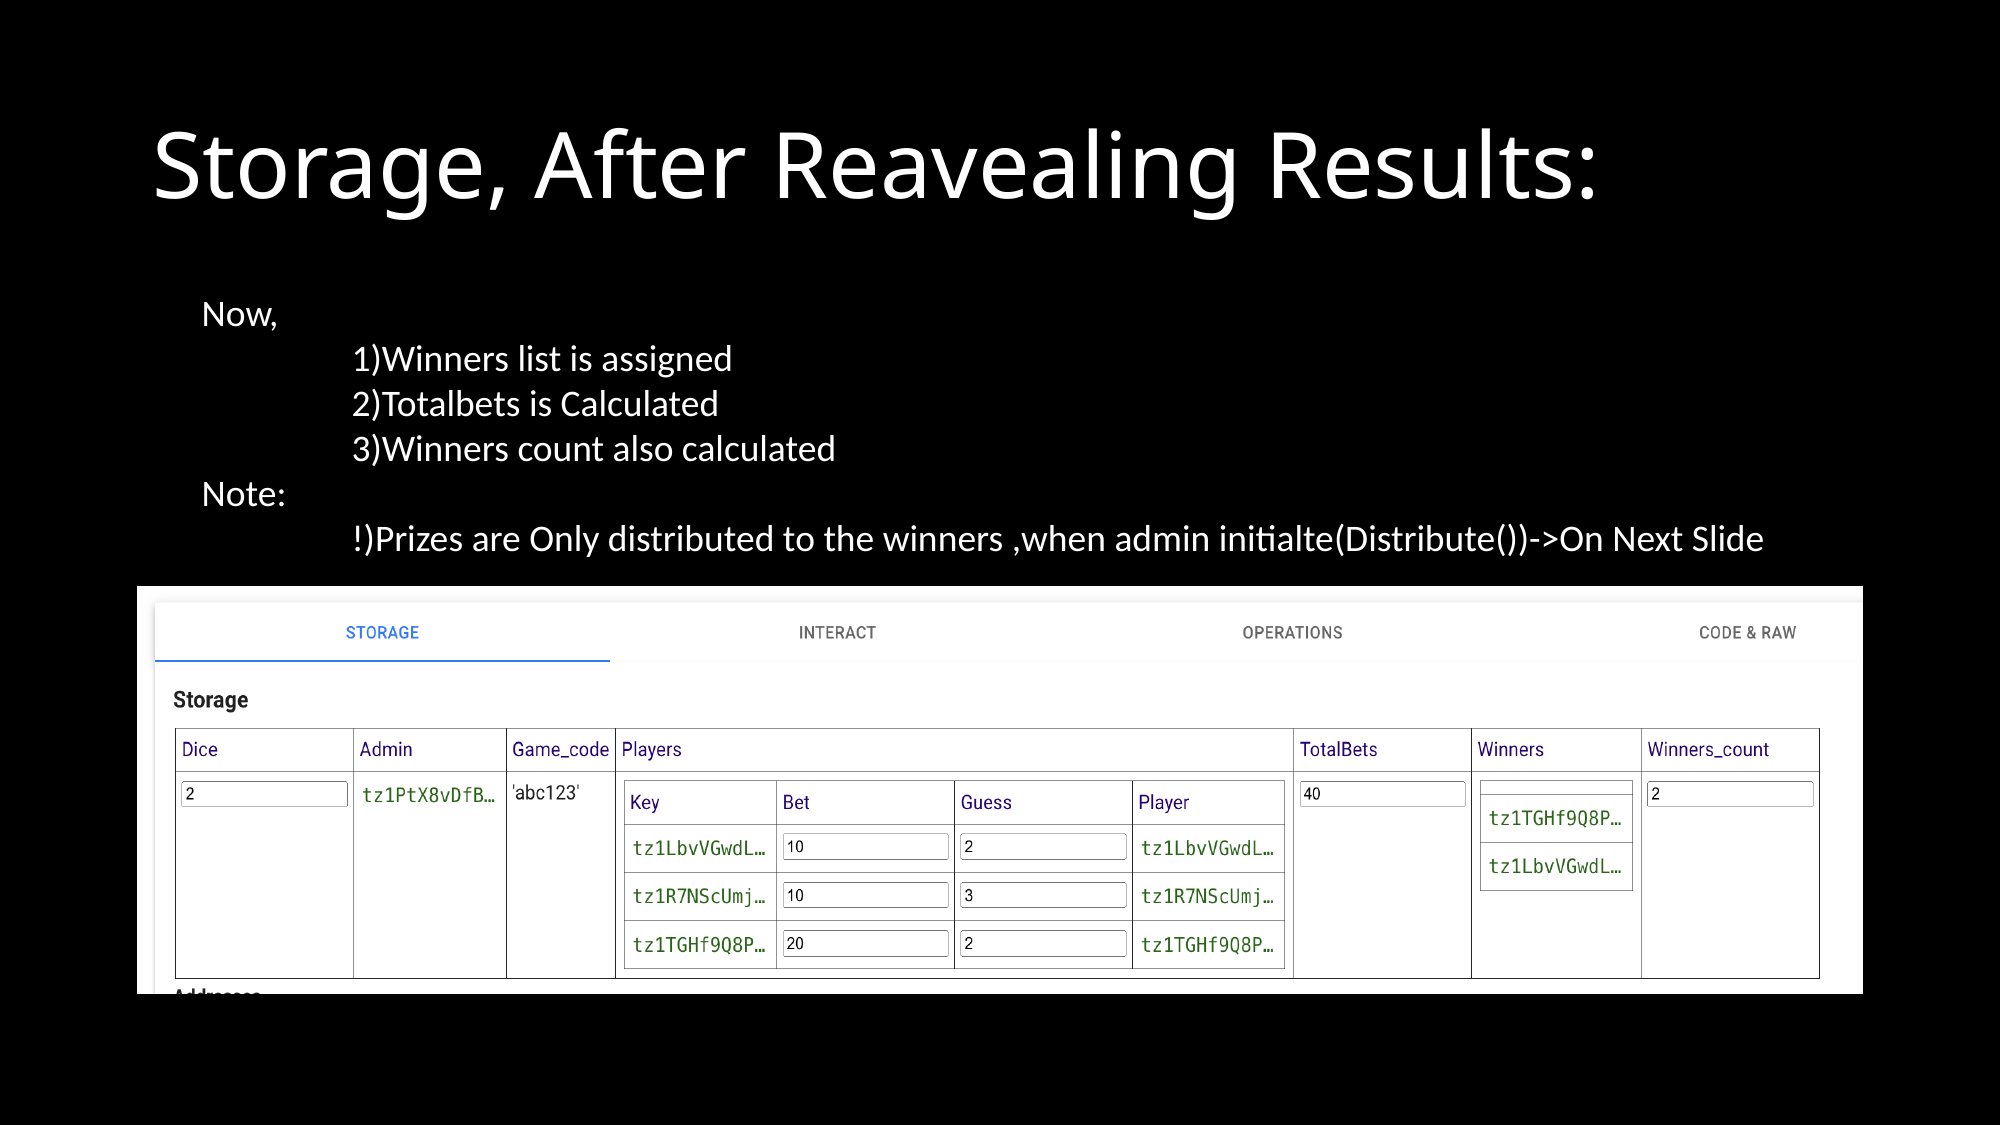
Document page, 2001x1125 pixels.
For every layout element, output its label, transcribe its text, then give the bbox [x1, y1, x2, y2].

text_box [996, 878, 1023, 911]
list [137, 586, 1863, 994]
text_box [1482, 793, 1641, 890]
title Storage, After Reavealing Results: [137, 59, 1863, 278]
text_box Now, 1)Winners list is assigned 2)Totalbets is Calculated 3)Winners count also calculated Note: !)Prizes are Only distributed to the winners ,when admin initialte(Distribute())->On Next Slide [186, 281, 1912, 567]
